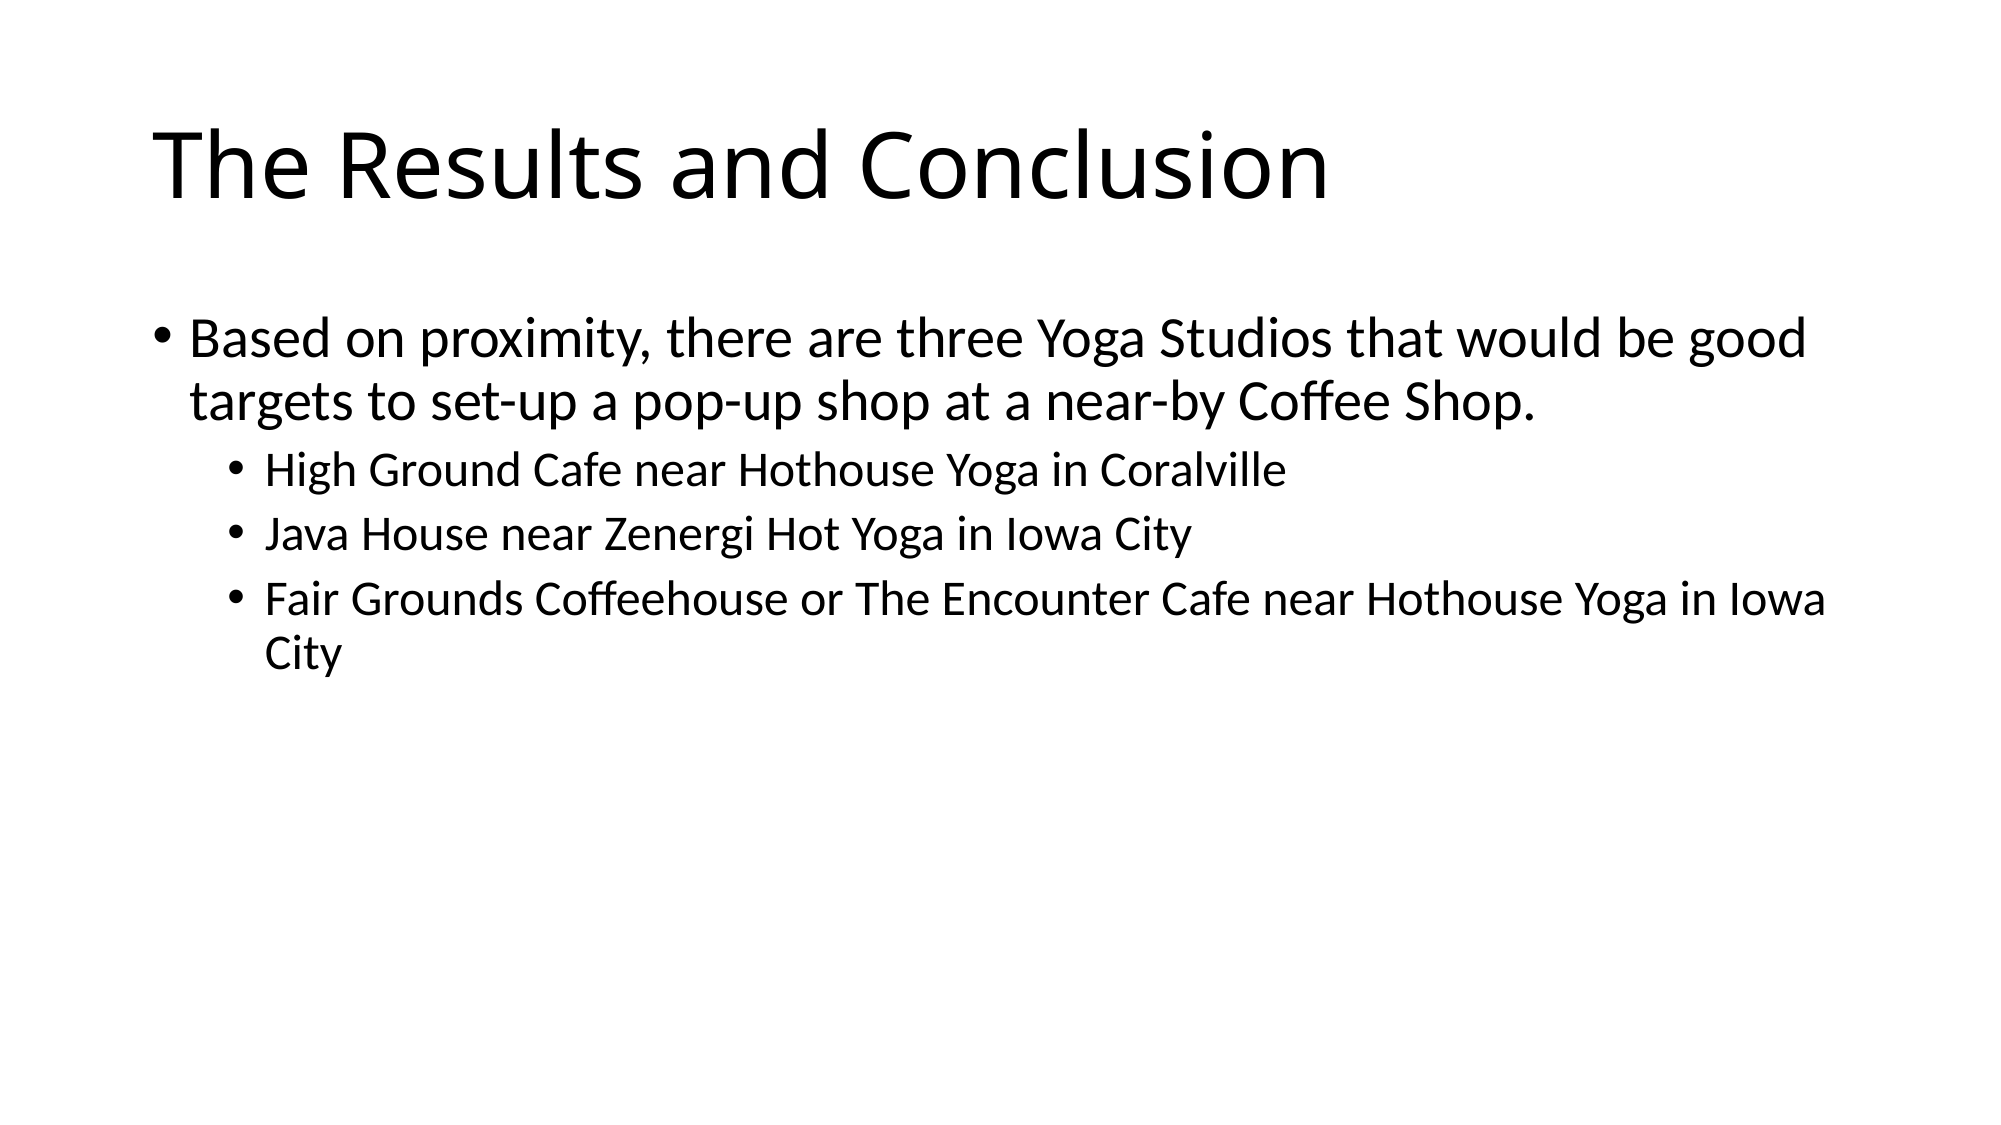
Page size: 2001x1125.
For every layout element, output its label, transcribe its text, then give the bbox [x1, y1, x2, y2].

title The Results and Conclusion [137, 59, 1863, 278]
list Based on proximity, there are three Yoga Studios that would be good targets to set-up a pop-up shop at a near-by Coffee Shop. High Ground Cafe near Hothouse Yoga in Coralville Java House near Zenergi Hot Yoga in Iowa City Fair Grounds Coffeehouse or The Encounter Cafe near Hothouse Yoga in Iowa City [137, 299, 1863, 1014]
